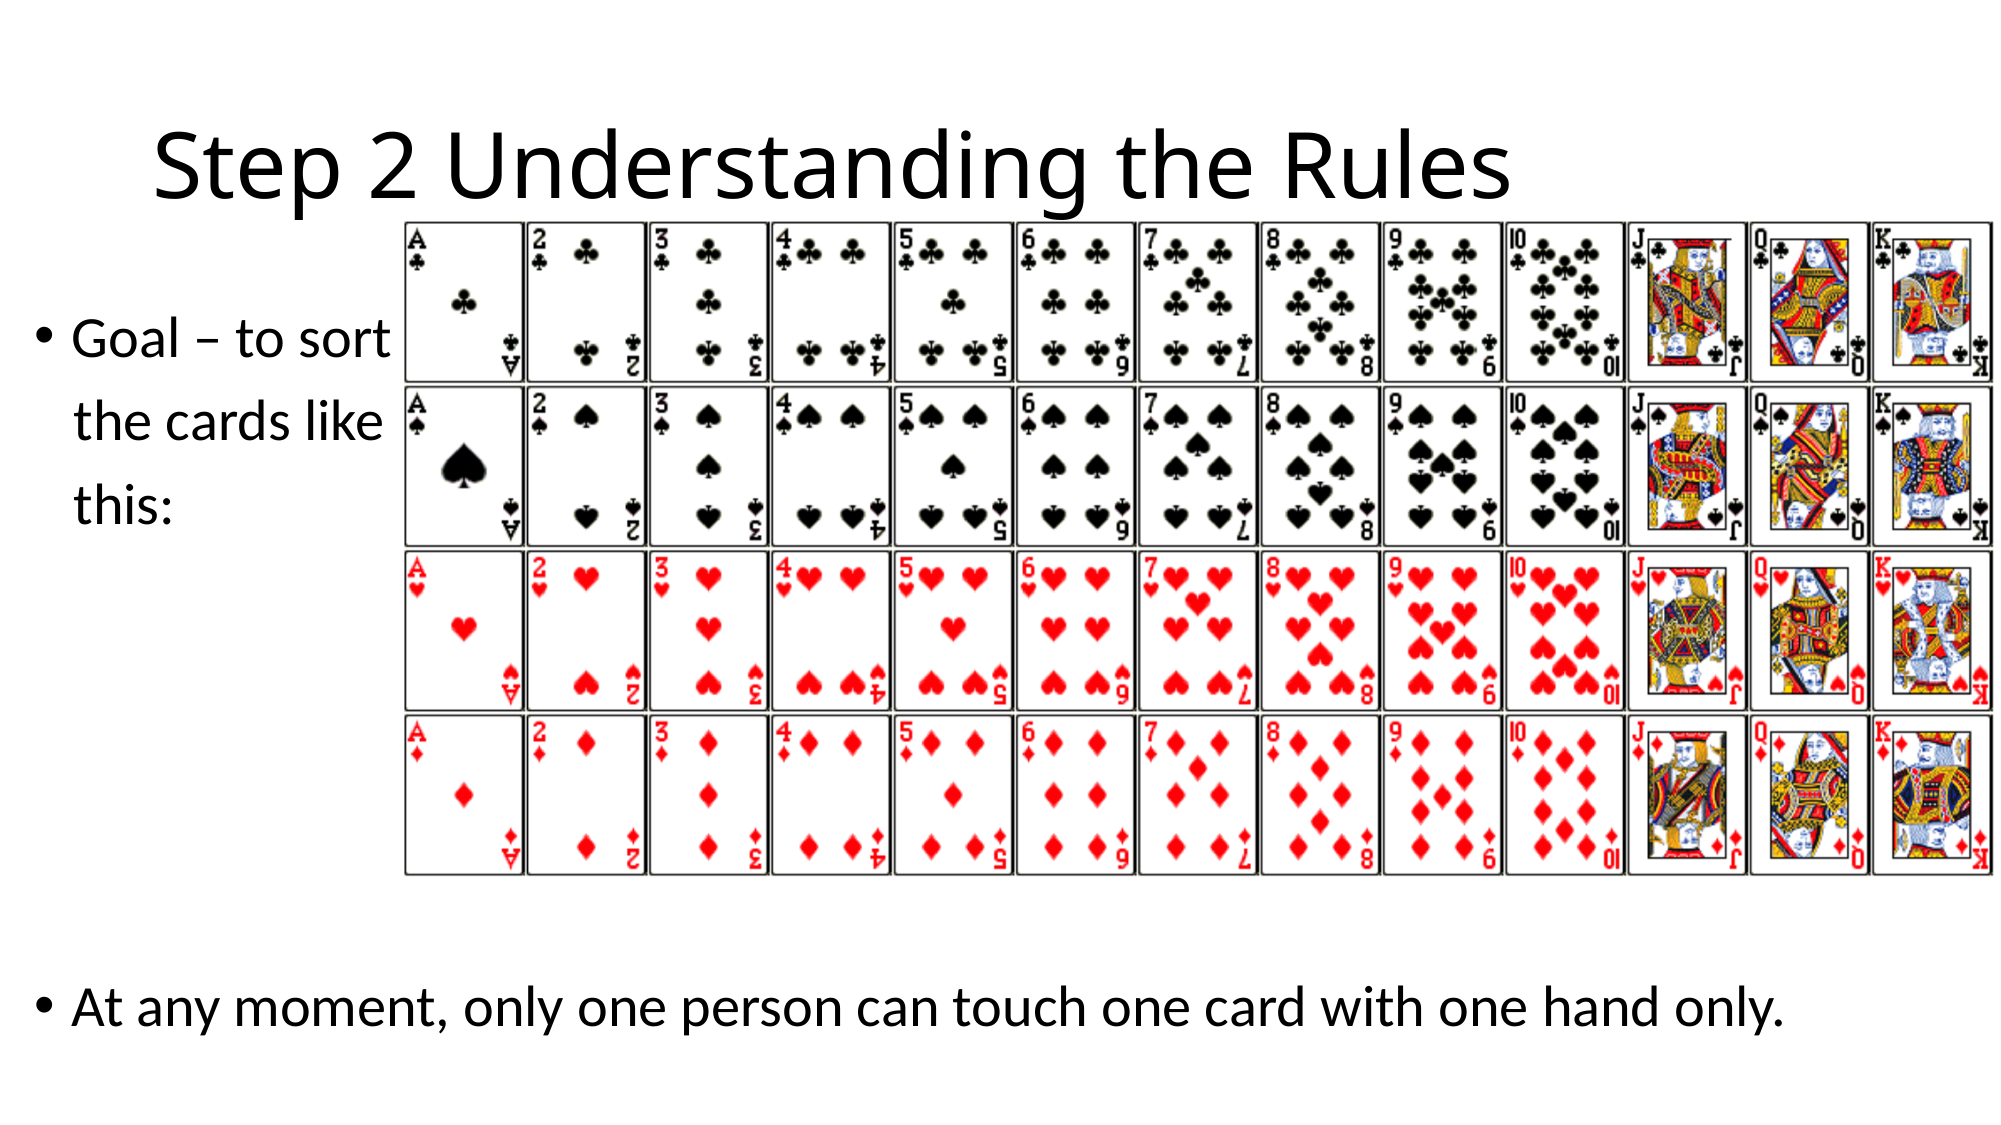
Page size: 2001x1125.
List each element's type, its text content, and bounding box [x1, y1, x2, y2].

list Goal – to sort the cards like this: At any moment, only one person can touch one card with one hand only. [19, 299, 1863, 1070]
picture [398, 215, 2000, 881]
title Step 2 Understanding the Rules [137, 59, 1863, 278]
